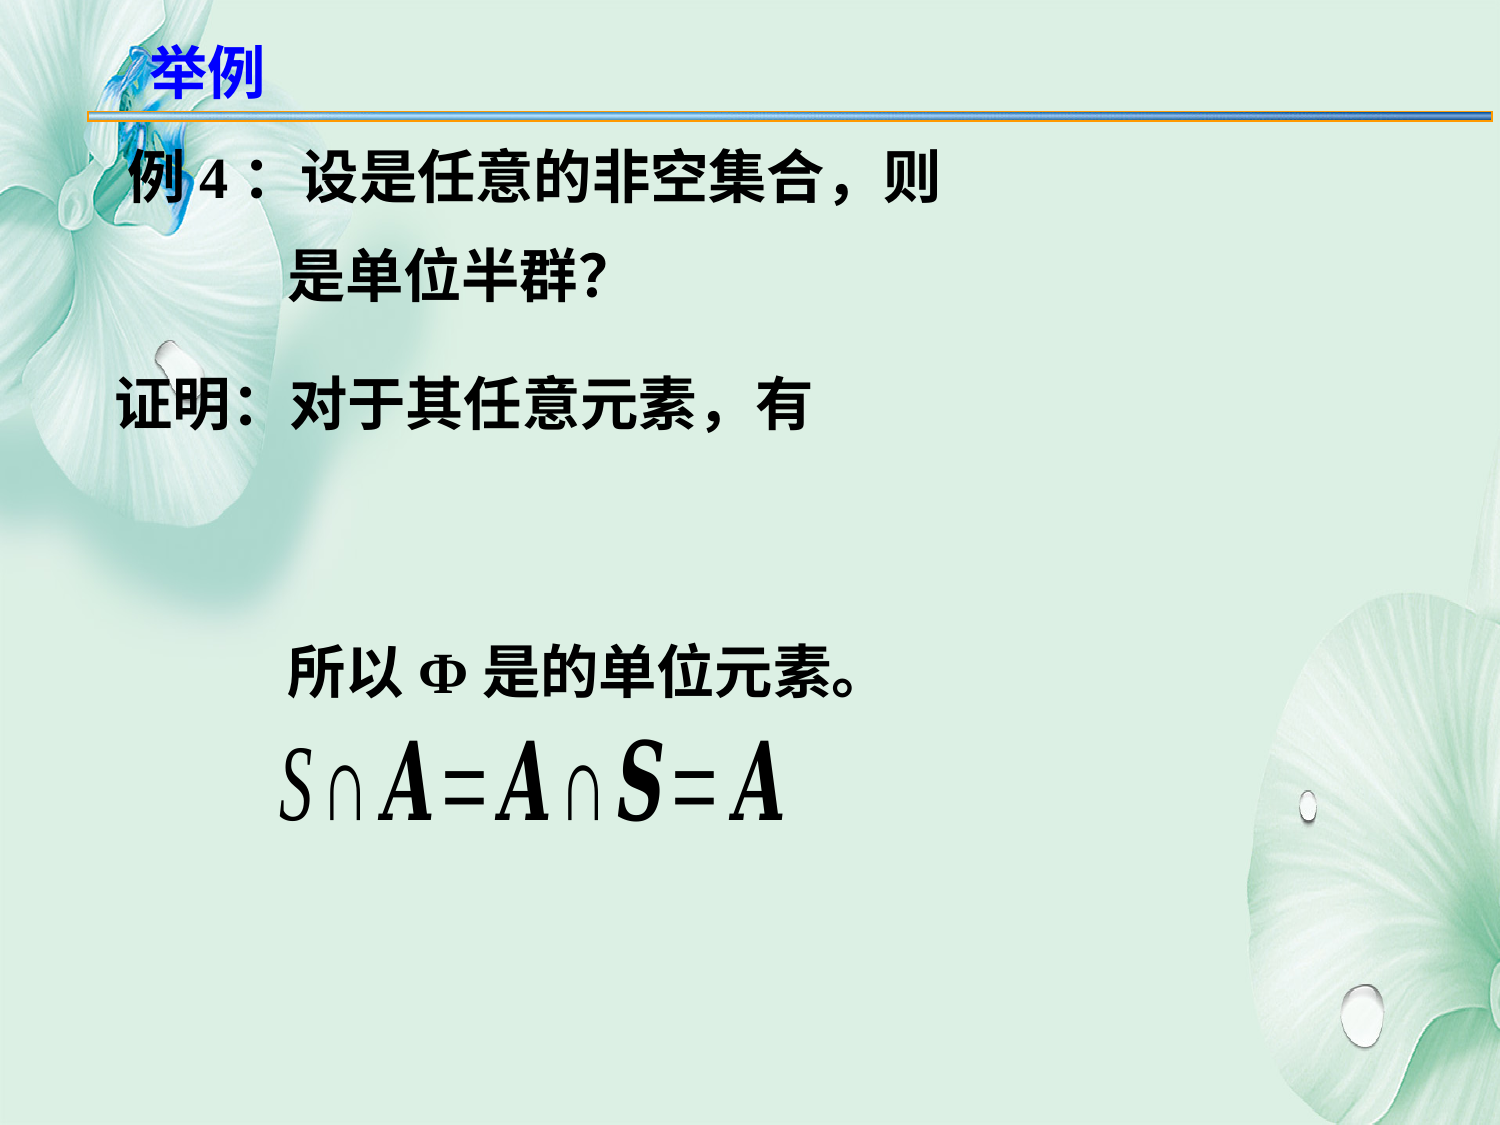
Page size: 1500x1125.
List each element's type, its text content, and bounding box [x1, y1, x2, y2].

text_box 举例 [134, 28, 488, 112]
slide_number [1059, 1042, 1397, 1103]
picture [0, 0, 1500, 1125]
